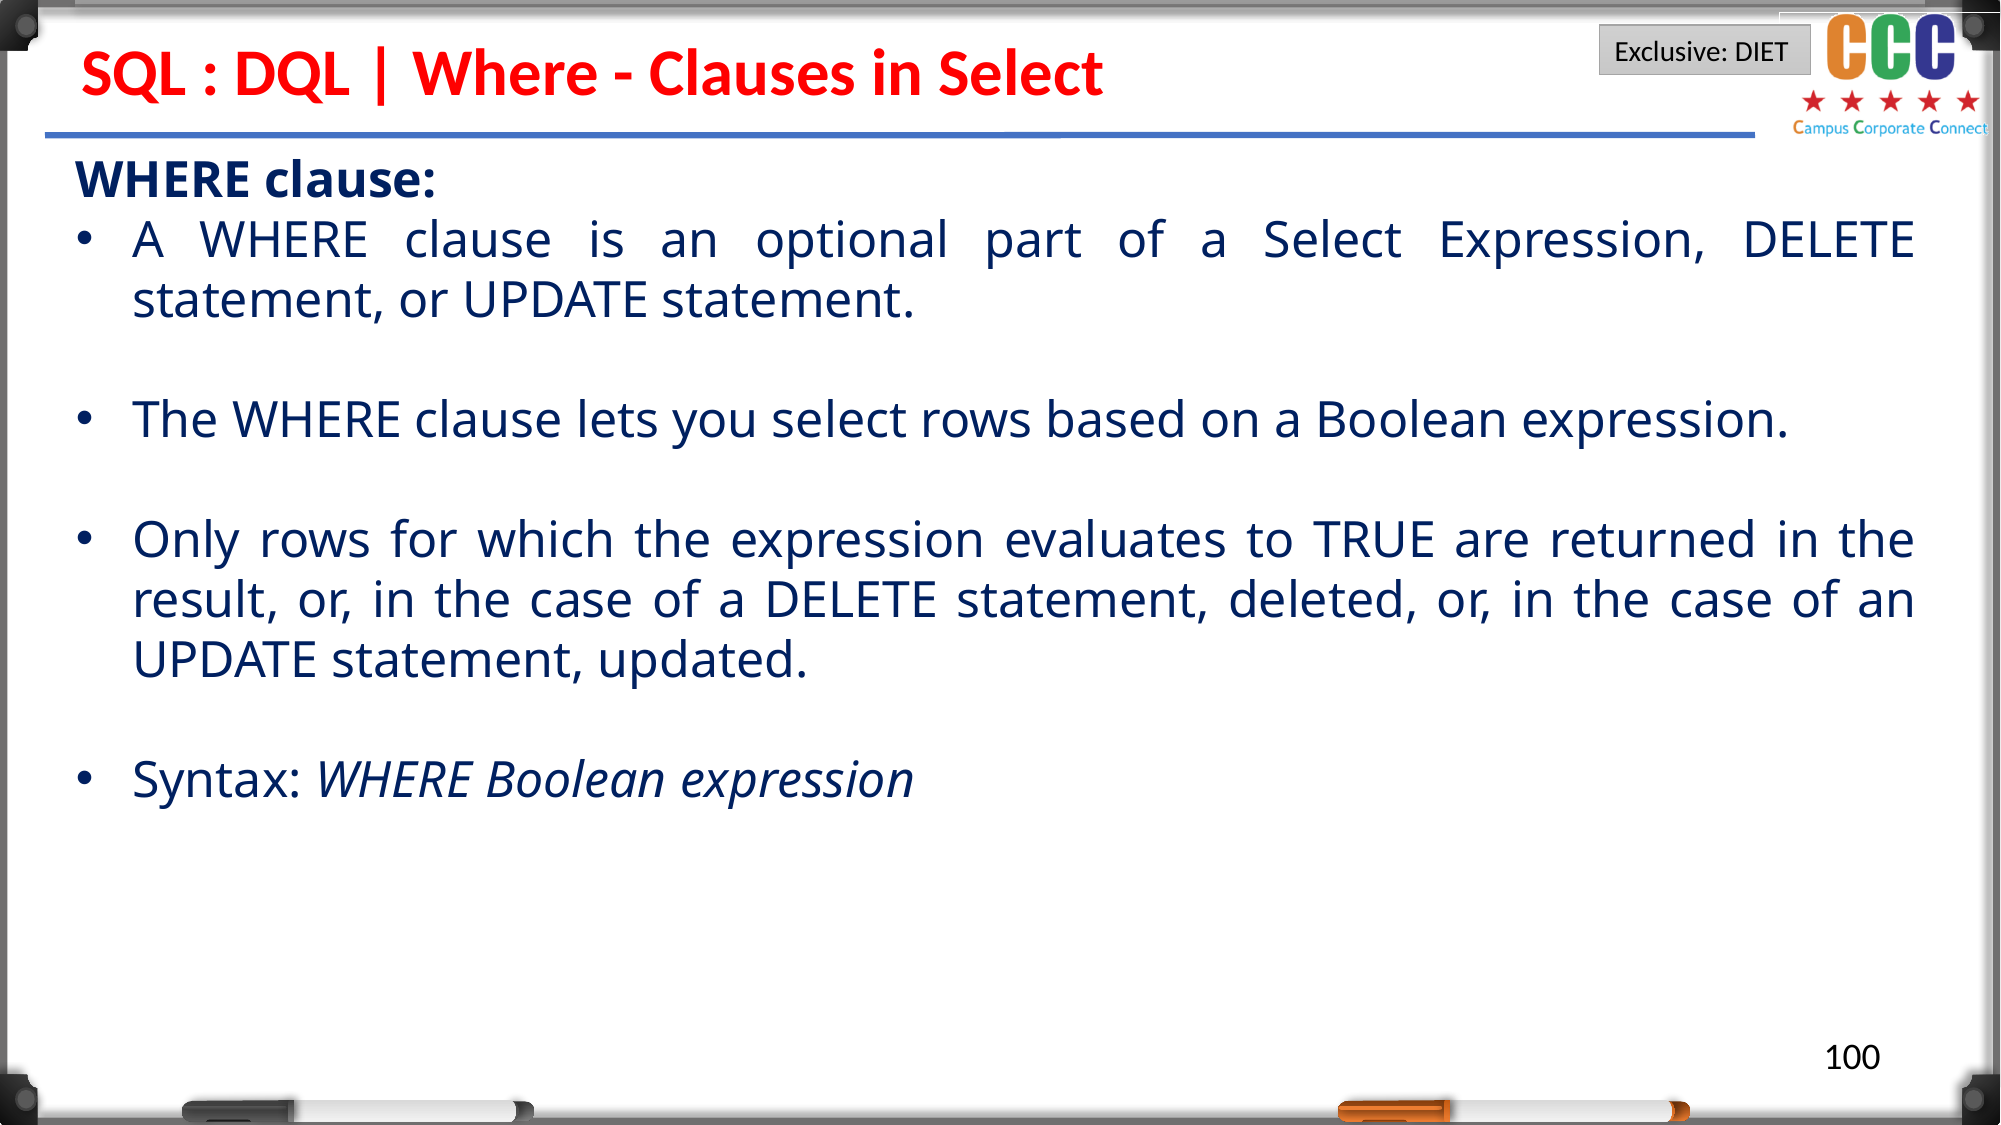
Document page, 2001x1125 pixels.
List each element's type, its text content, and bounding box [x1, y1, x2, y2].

text_box SQL : DQL | Where - Clauses in Select [66, 21, 1121, 117]
picture [1779, 12, 2001, 138]
text_box WHERE clause: A WHERE clause is an optional part of a Select Expression, DELETE statement, or UPDATE statement. The WHERE clause lets you select rows based on a Boolean expression. Only rows for which the expression evaluates to TRUE are returned in the result, or, in the case of a DELETE statement, deleted, or, in the case of an UPDATE statement, updated. Syntax: WHERE Boolean expression [61, 140, 1932, 815]
